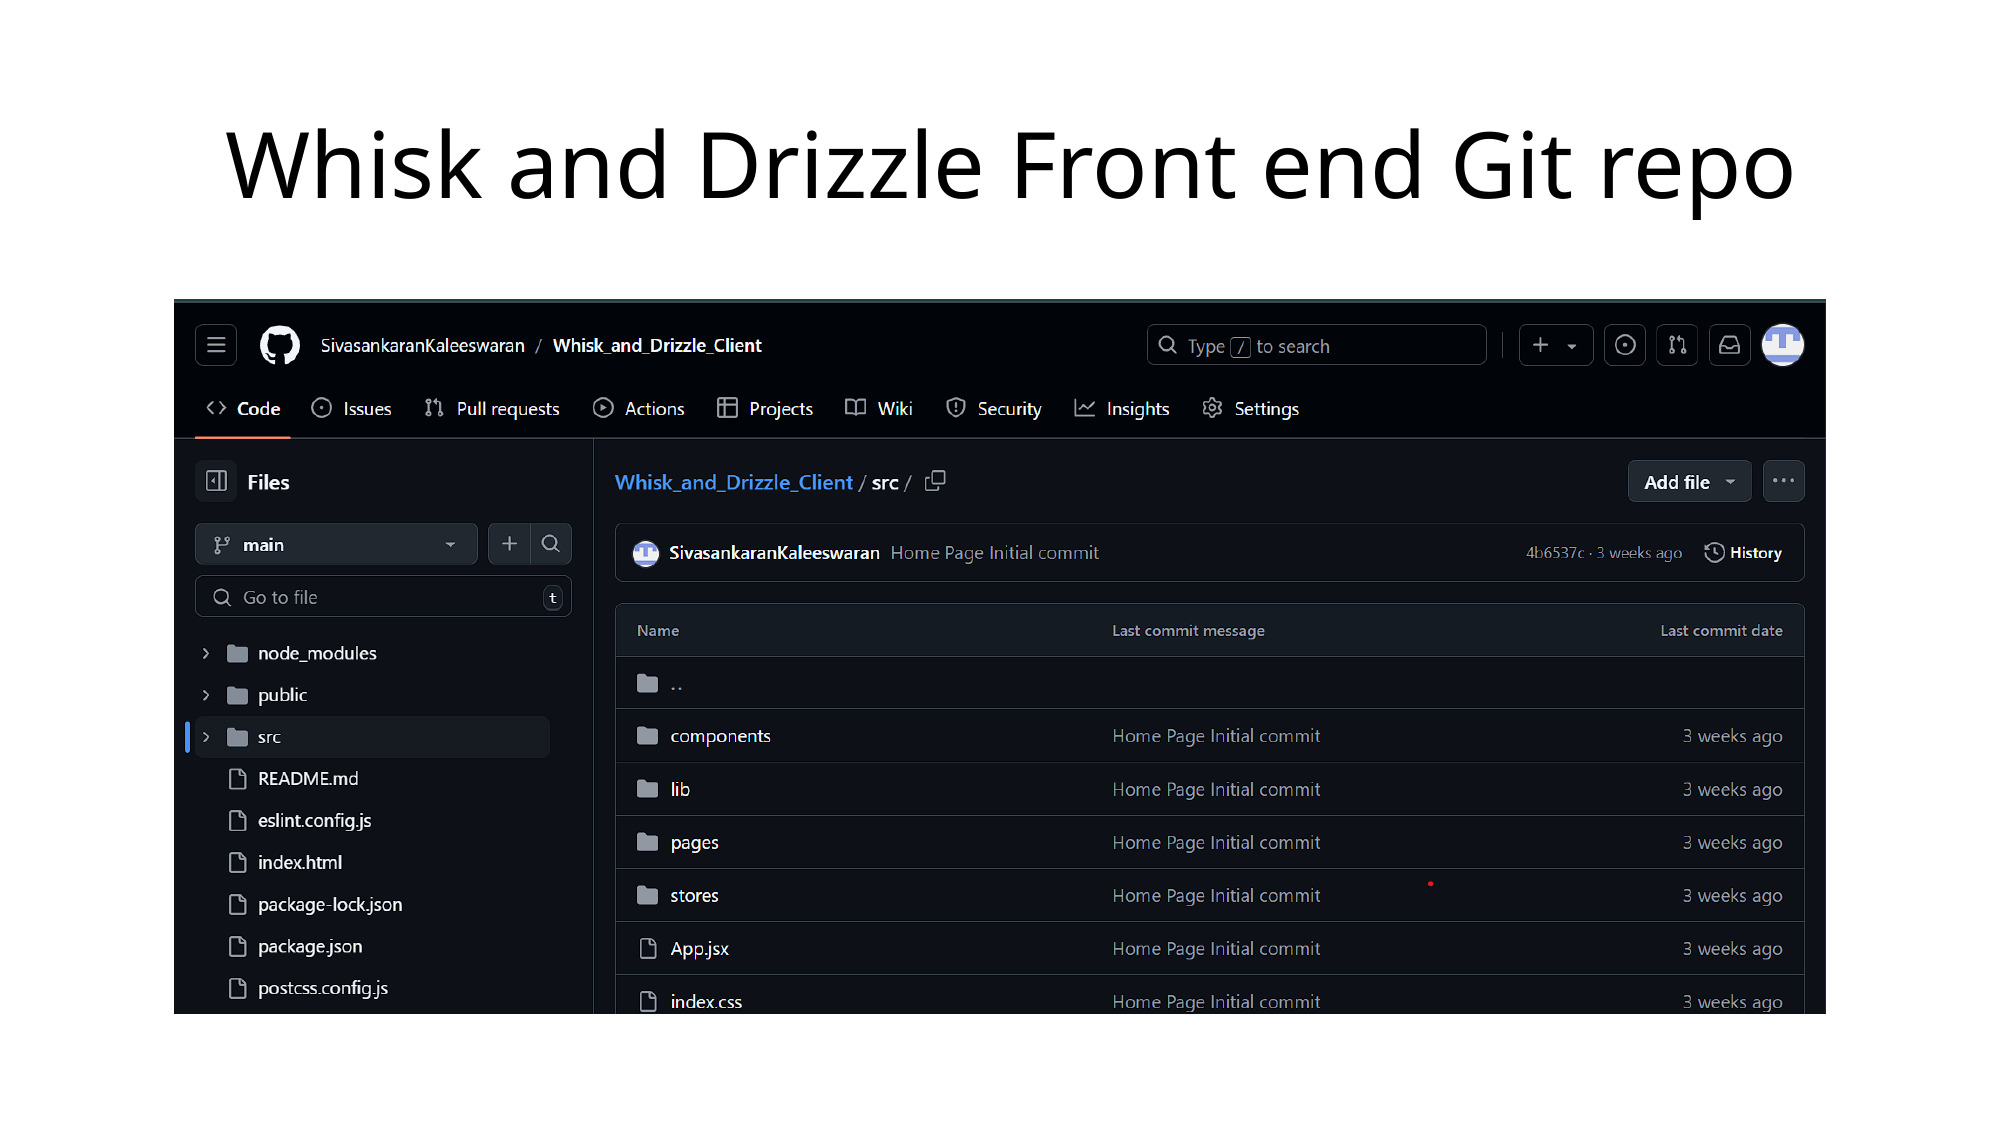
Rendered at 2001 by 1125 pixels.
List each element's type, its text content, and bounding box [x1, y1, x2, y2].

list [174, 299, 1826, 1014]
title Whisk and Drizzle Front end Git repo [137, 59, 1863, 278]
